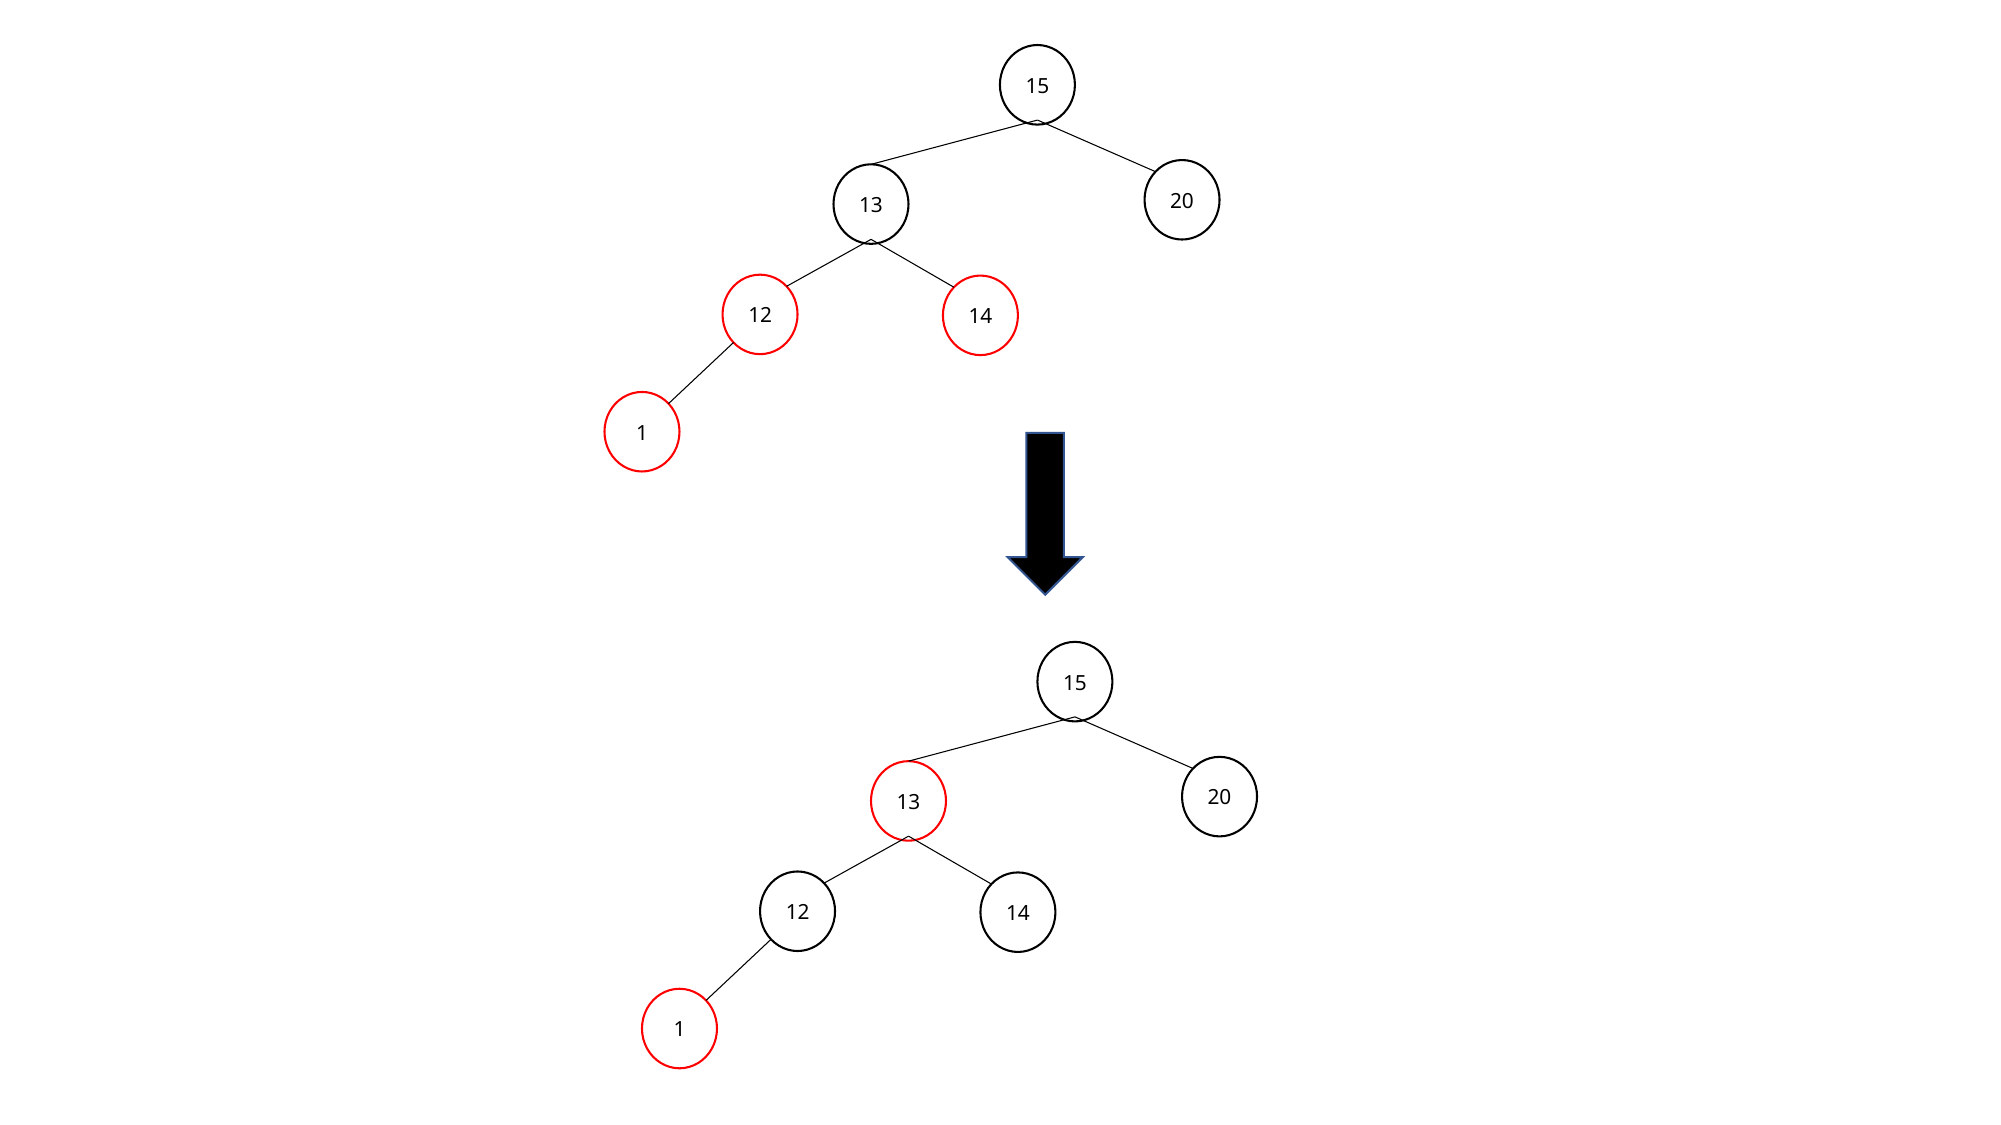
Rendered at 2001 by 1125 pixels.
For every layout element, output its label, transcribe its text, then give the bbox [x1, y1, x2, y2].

text_box 1 [603, 390, 681, 473]
text_box 15 [998, 43, 1076, 124]
text_box 14 [941, 274, 1019, 357]
text_box 20 [1143, 159, 1221, 241]
text_box 20 [1181, 755, 1259, 838]
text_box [1074, 721, 1194, 769]
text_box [1037, 124, 1156, 172]
text_box 12 [759, 870, 837, 953]
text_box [786, 243, 871, 287]
text_box 13 [869, 760, 948, 840]
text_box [668, 342, 734, 404]
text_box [870, 243, 954, 288]
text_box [908, 721, 1075, 762]
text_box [824, 840, 909, 884]
text_box 15 [1036, 640, 1114, 721]
text_box 1 [640, 987, 719, 1070]
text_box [909, 840, 992, 884]
text_box 13 [832, 163, 910, 243]
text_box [706, 939, 772, 1001]
text_box [1005, 431, 1086, 597]
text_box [870, 124, 1038, 165]
text_box 14 [979, 871, 1057, 954]
text_box 12 [721, 273, 799, 356]
